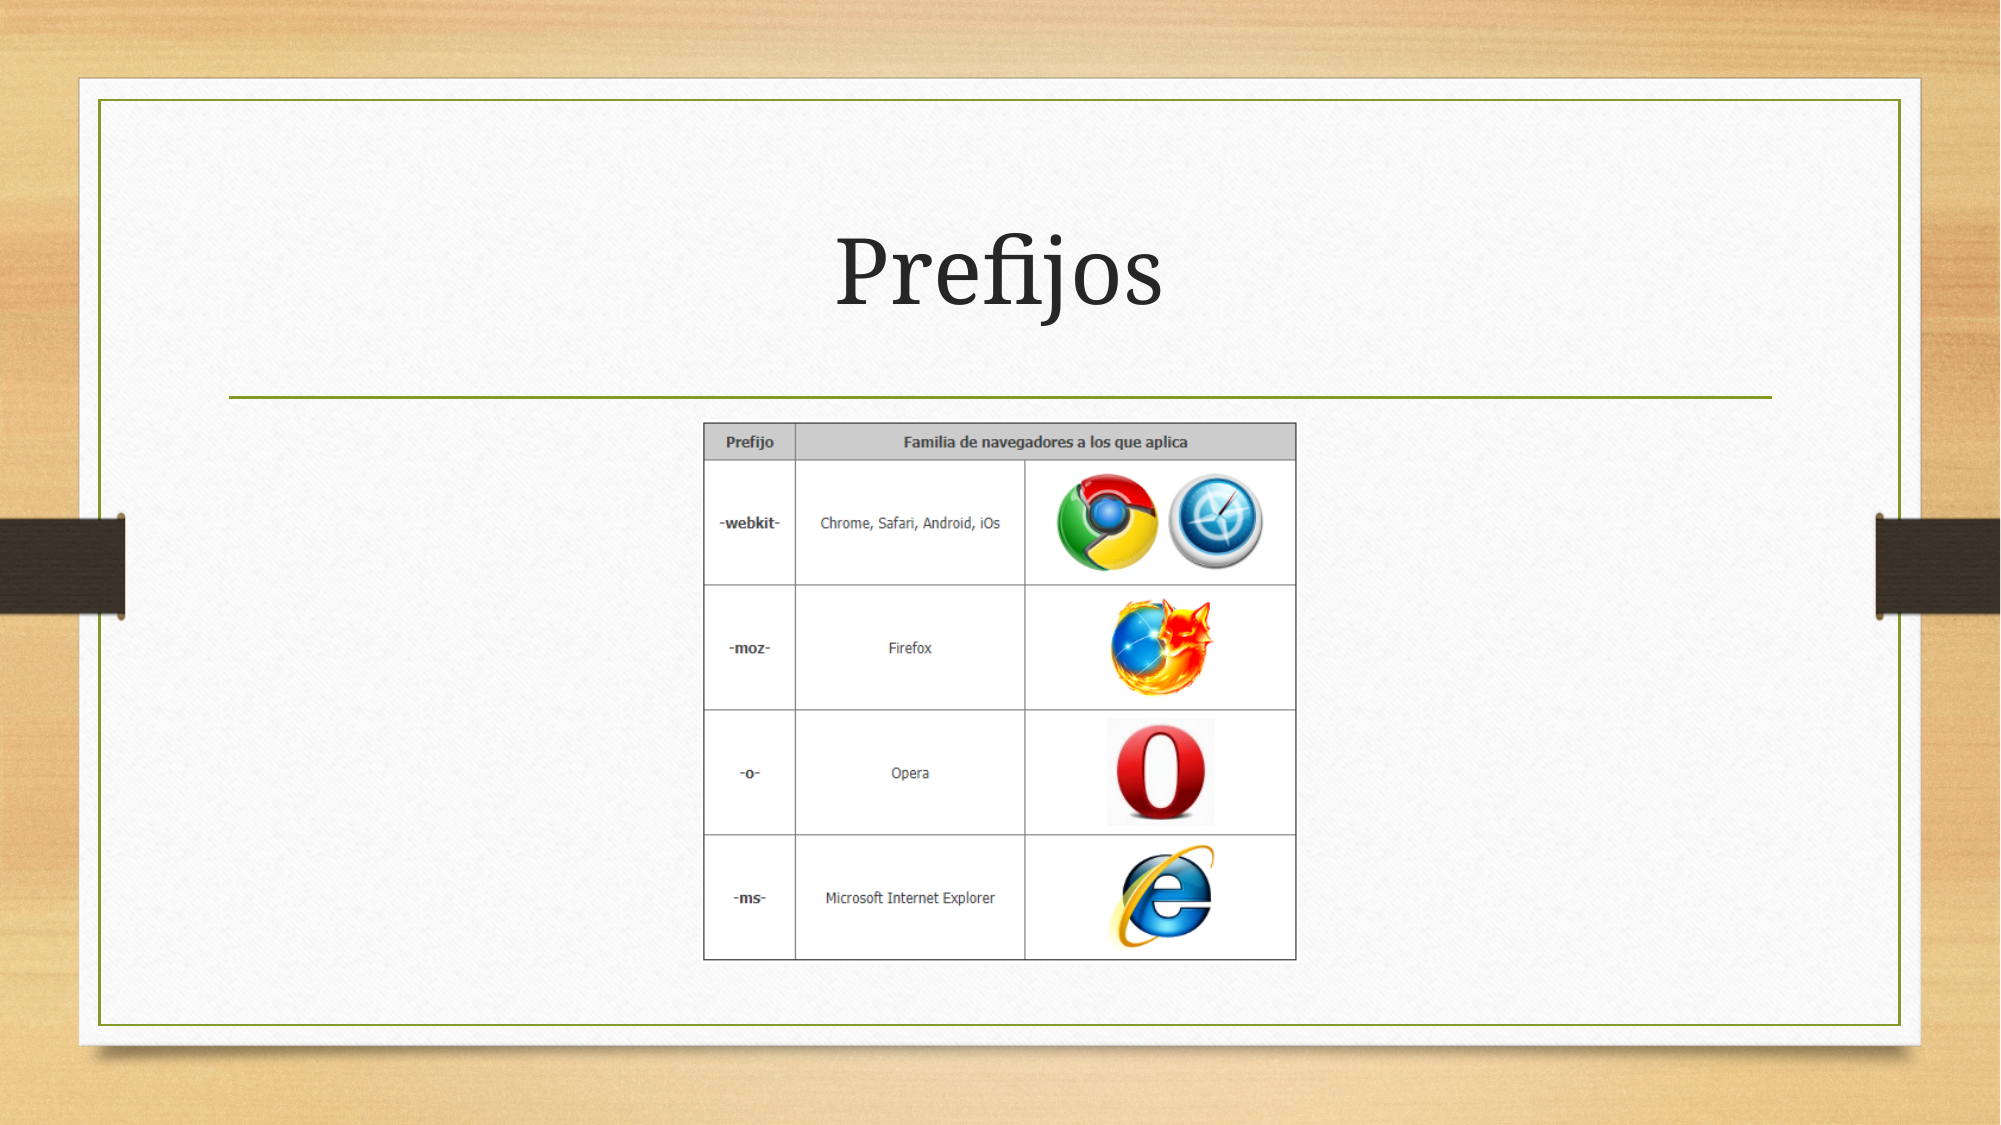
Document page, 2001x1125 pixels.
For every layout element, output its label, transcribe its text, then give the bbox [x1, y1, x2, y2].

title Prefijos [212, 161, 1788, 375]
picture [0, 0, 2001, 1125]
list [700, 419, 1300, 964]
